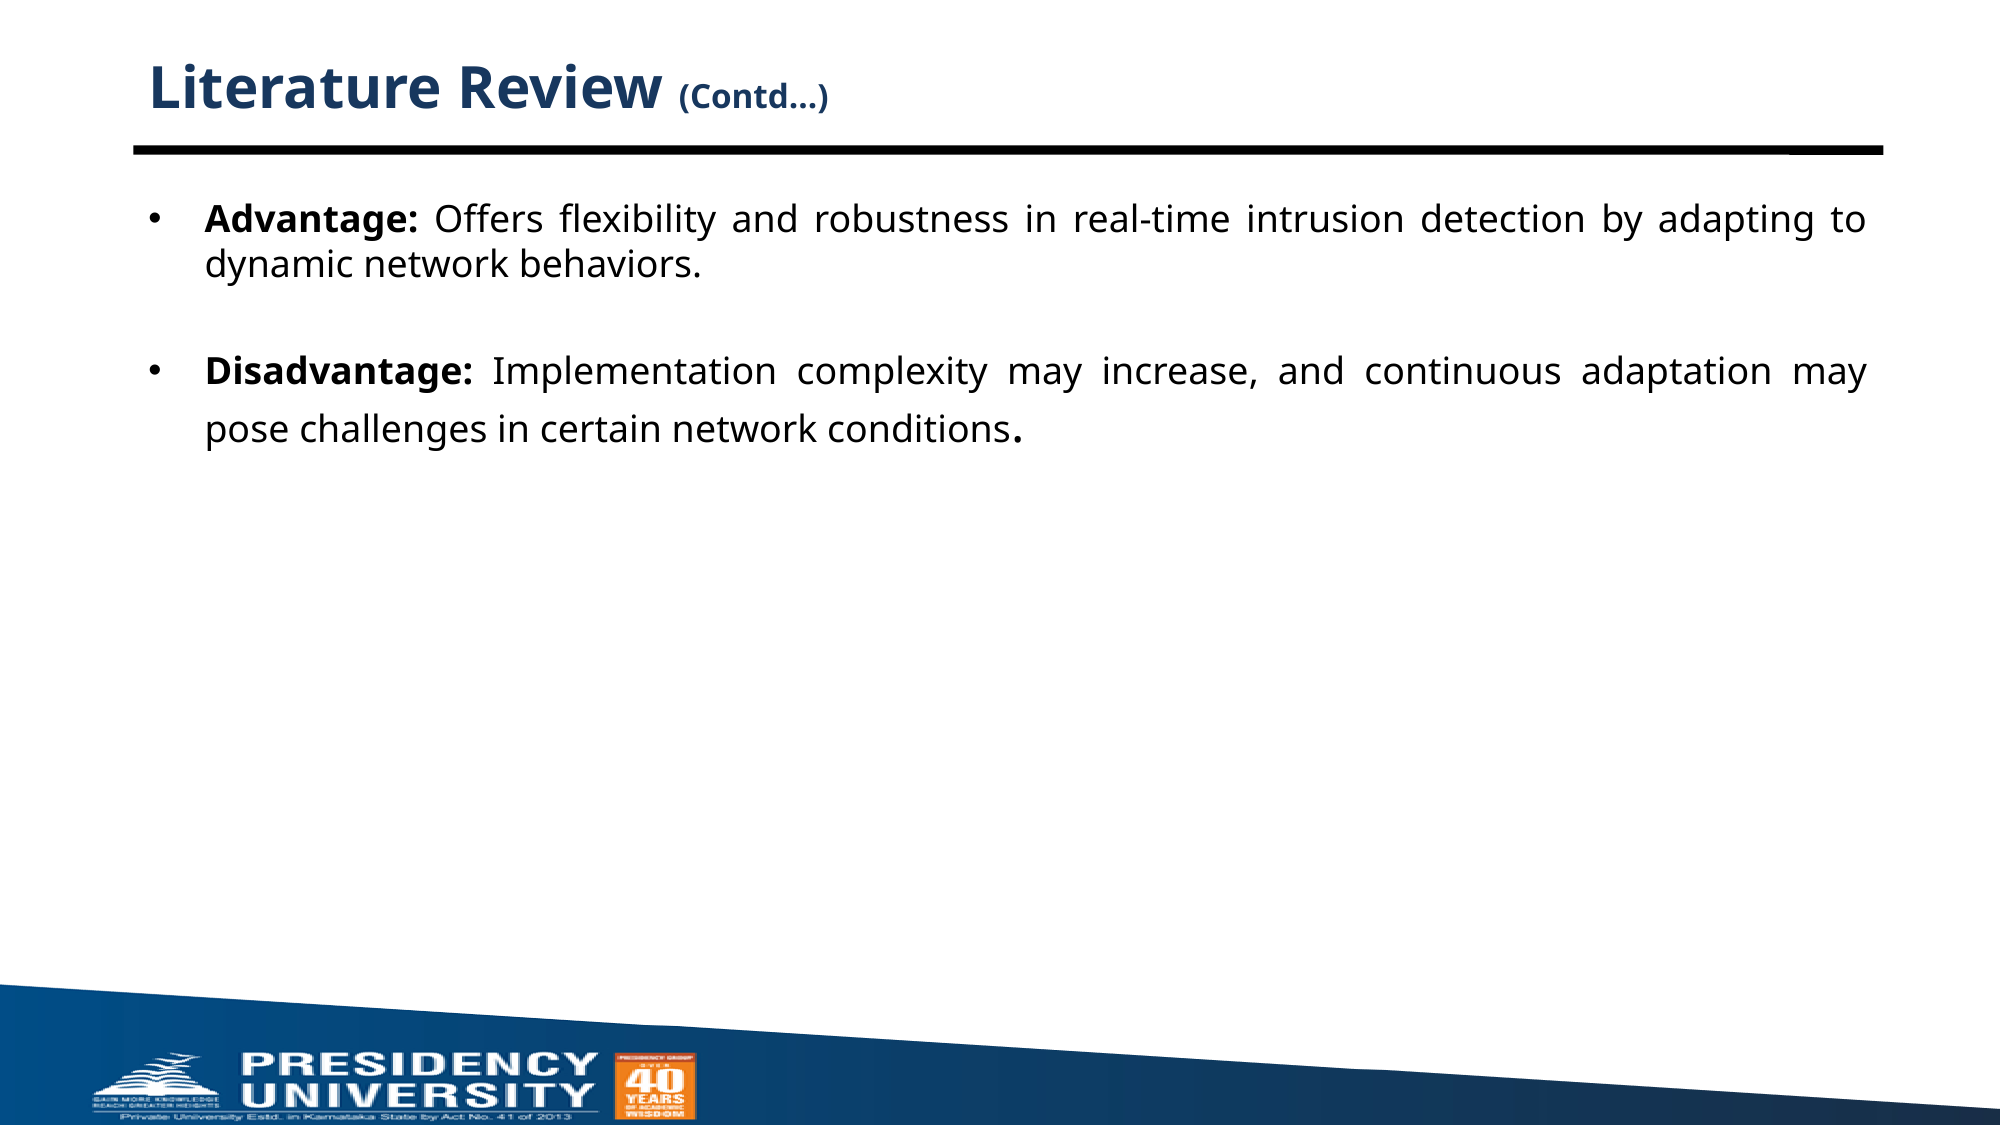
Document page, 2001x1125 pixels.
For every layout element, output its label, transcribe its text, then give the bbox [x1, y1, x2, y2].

list Advantage: Offers flexibility and robustness in real-time intrusion detection by adapting to dynamic network behaviors. Disadvantage: Implementation complexity may increase, and continuous adaptation may pose challenges in certain network conditions. [133, 187, 1884, 1000]
picture [0, 982, 2000, 1125]
title Literature Review (Contd…) [133, 45, 1884, 125]
